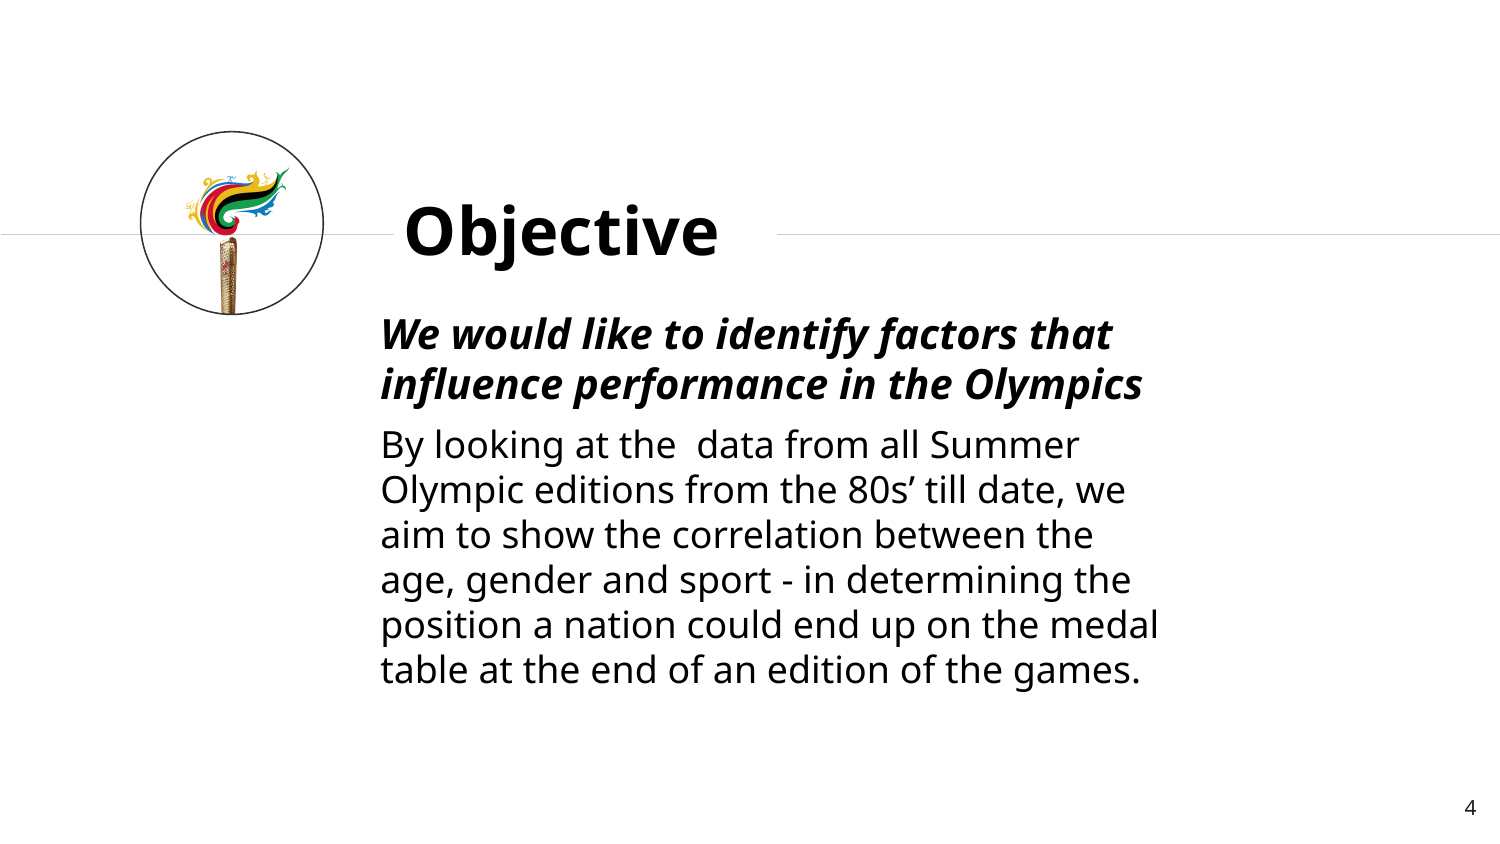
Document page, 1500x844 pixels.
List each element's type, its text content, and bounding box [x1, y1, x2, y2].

title Objective [389, 133, 1195, 325]
subtitle We would like to identify factors that influence performance in the Olympics By looking at the data from all Summer Olympic editions from the 80s’ till date, we aim to show the correlation between the age, gender and sport - in determining the position a nation could end up on the medal table at the end of an edition of the games. [365, 293, 1190, 422]
slide_number 4 [1401, 779, 1492, 844]
picture [140, 131, 324, 315]
